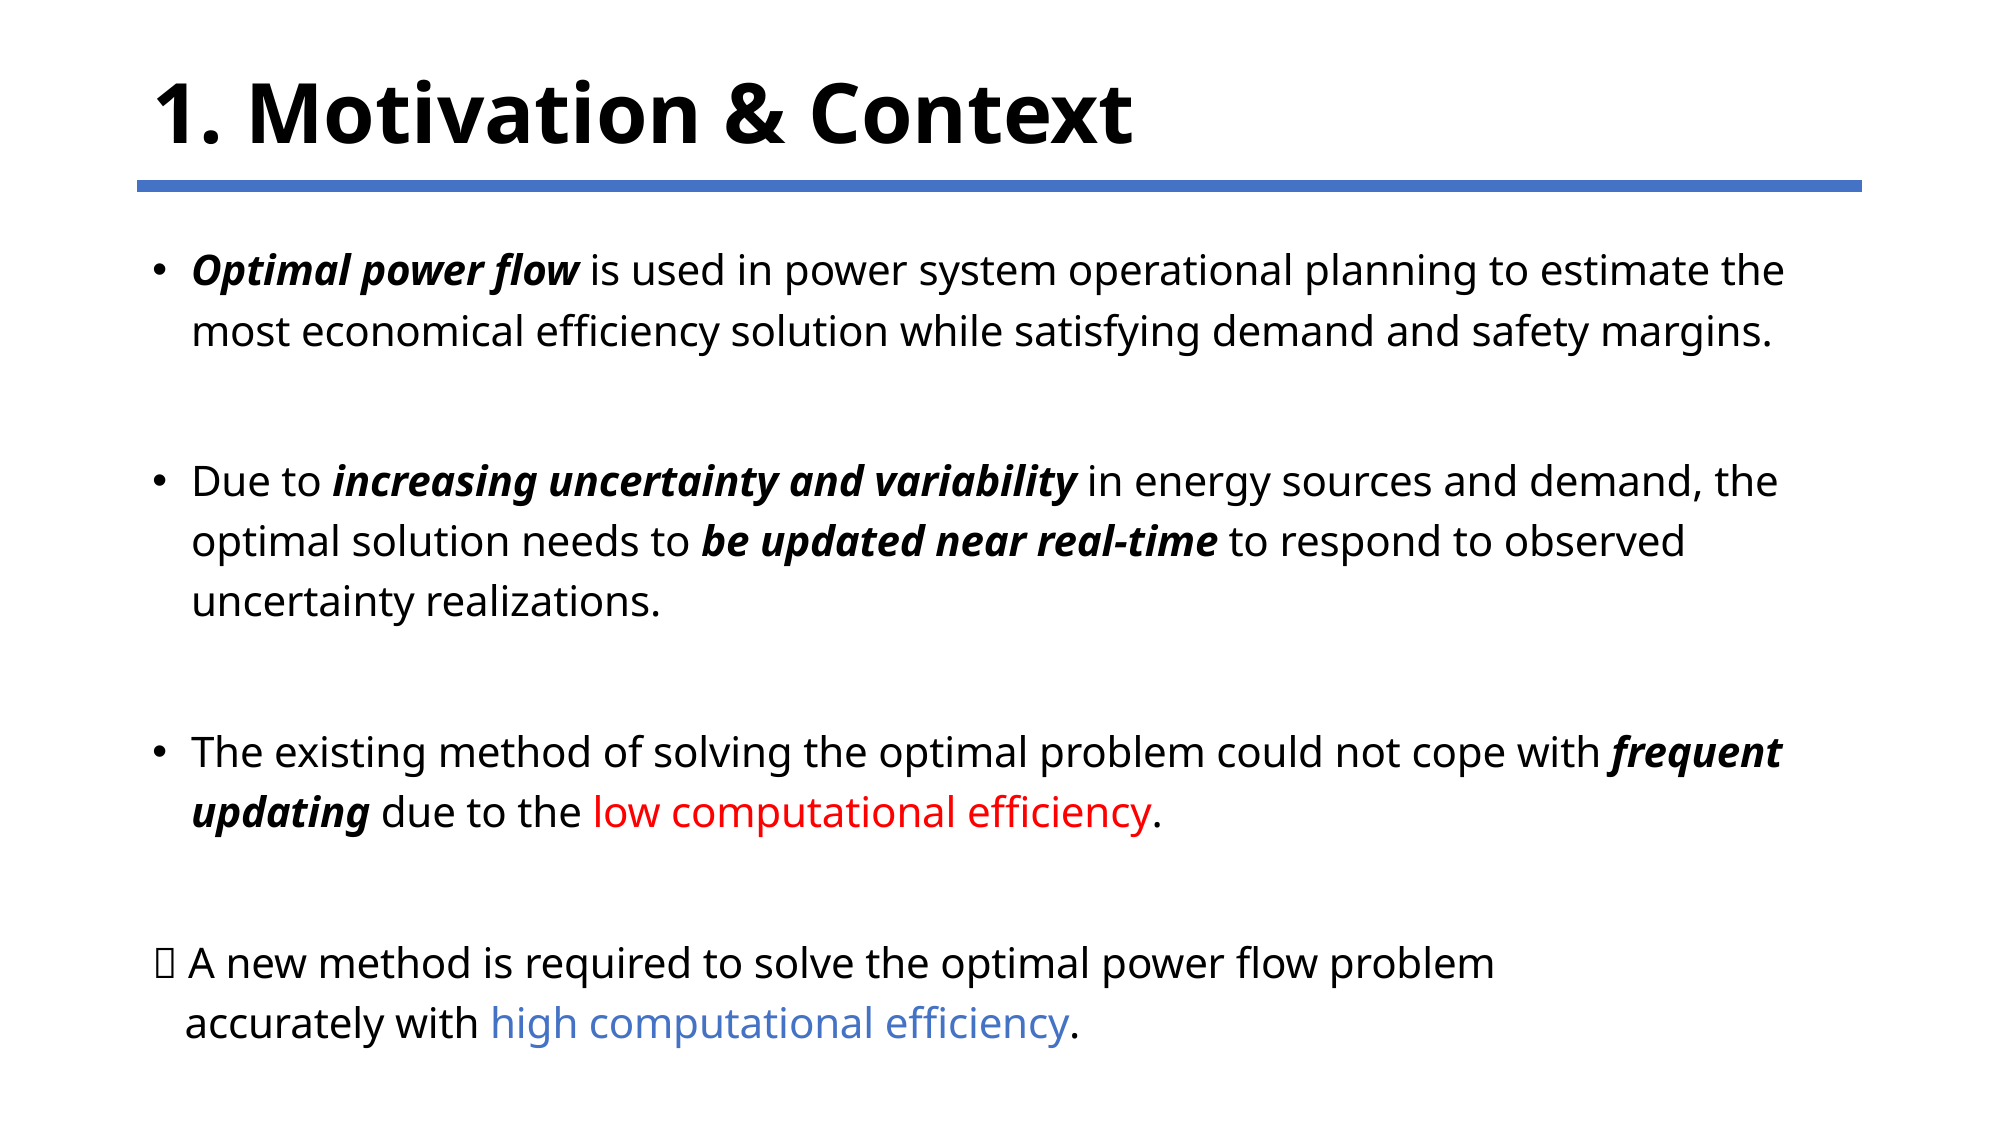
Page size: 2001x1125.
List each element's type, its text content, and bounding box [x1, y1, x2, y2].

list Optimal power flow is used in power system operational planning to estimate the most economical efficiency solution while satisfying demand and safety margins. Due to increasing uncertainty and variability in energy sources and demand, the optimal solution needs to be updated near real-time to respond to observed uncertainty realizations. The existing method of solving the optimal problem could not cope with frequent updating due to the low computational efficiency.  A new method is required to solve the optimal power flow problem accurately with high computational efficiency. [137, 226, 1863, 1076]
title 1. Motivation & Context [137, 59, 1863, 173]
